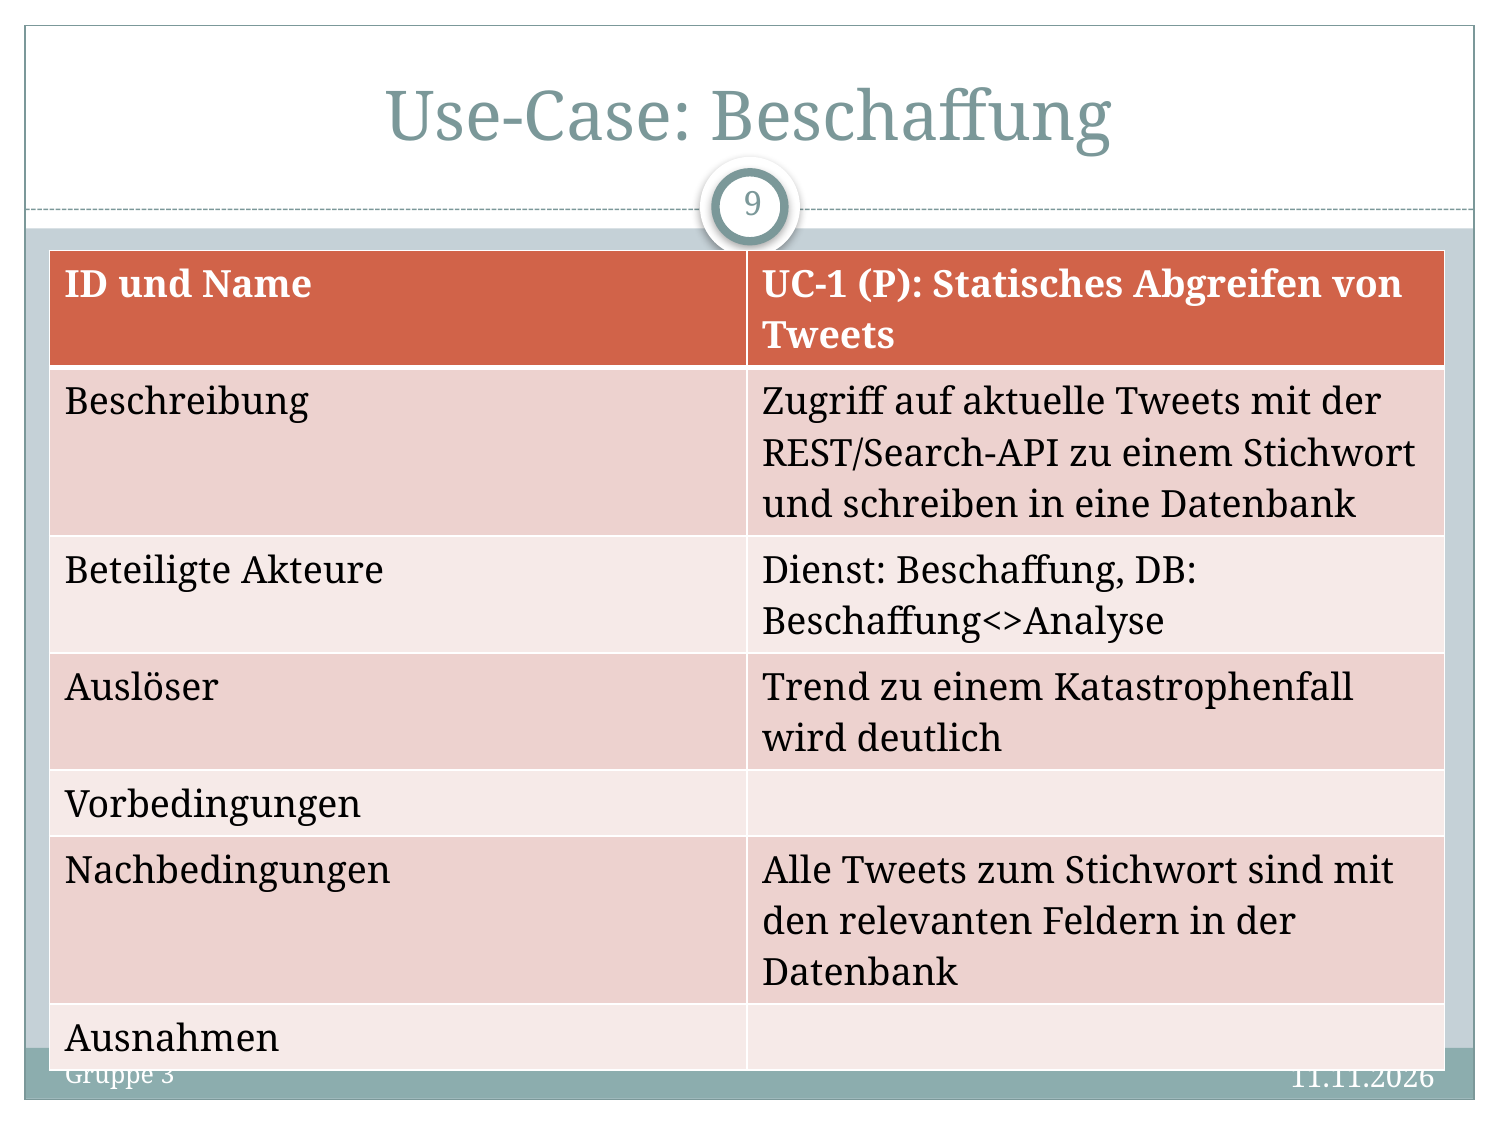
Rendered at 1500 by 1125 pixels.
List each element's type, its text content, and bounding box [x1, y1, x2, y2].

table_cell [748, 771, 1444, 835]
table_cell Auslöser [50, 654, 746, 769]
table_cell Ausnahmen [50, 1005, 746, 1069]
table_header UC-1 (P): Statisches Abgreifen von Tweets [748, 251, 1444, 365]
table_cell Vorbedingungen [50, 771, 746, 835]
table_cell Beteiligte Akteure [50, 537, 746, 652]
footer Gruppe 3 [50, 1051, 638, 1112]
table_cell Zugriff auf aktuelle Tweets mit der REST/Search-API zu einem Stichwort und schreiben in eine Datenbank [748, 370, 1444, 535]
table_cell Beschreibung [50, 370, 746, 535]
table_cell Dienst: Beschaffung, DB: Beschaffung<>Analyse [748, 537, 1444, 652]
table_cell Trend zu einem Katastrophenfall wird deutlich [748, 654, 1444, 769]
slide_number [950, 1050, 1450, 1111]
title Use-Case: Beschaffung [49, 37, 1450, 162]
table_cell [748, 1005, 1444, 1069]
table_header ID und Name [50, 251, 746, 365]
slide_number 9 [715, 168, 791, 241]
table_cell Nachbedingungen [50, 837, 746, 1003]
table_cell Alle Tweets zum Stichwort sind mit den relevanten Feldern in der Datenbank [748, 837, 1444, 1003]
